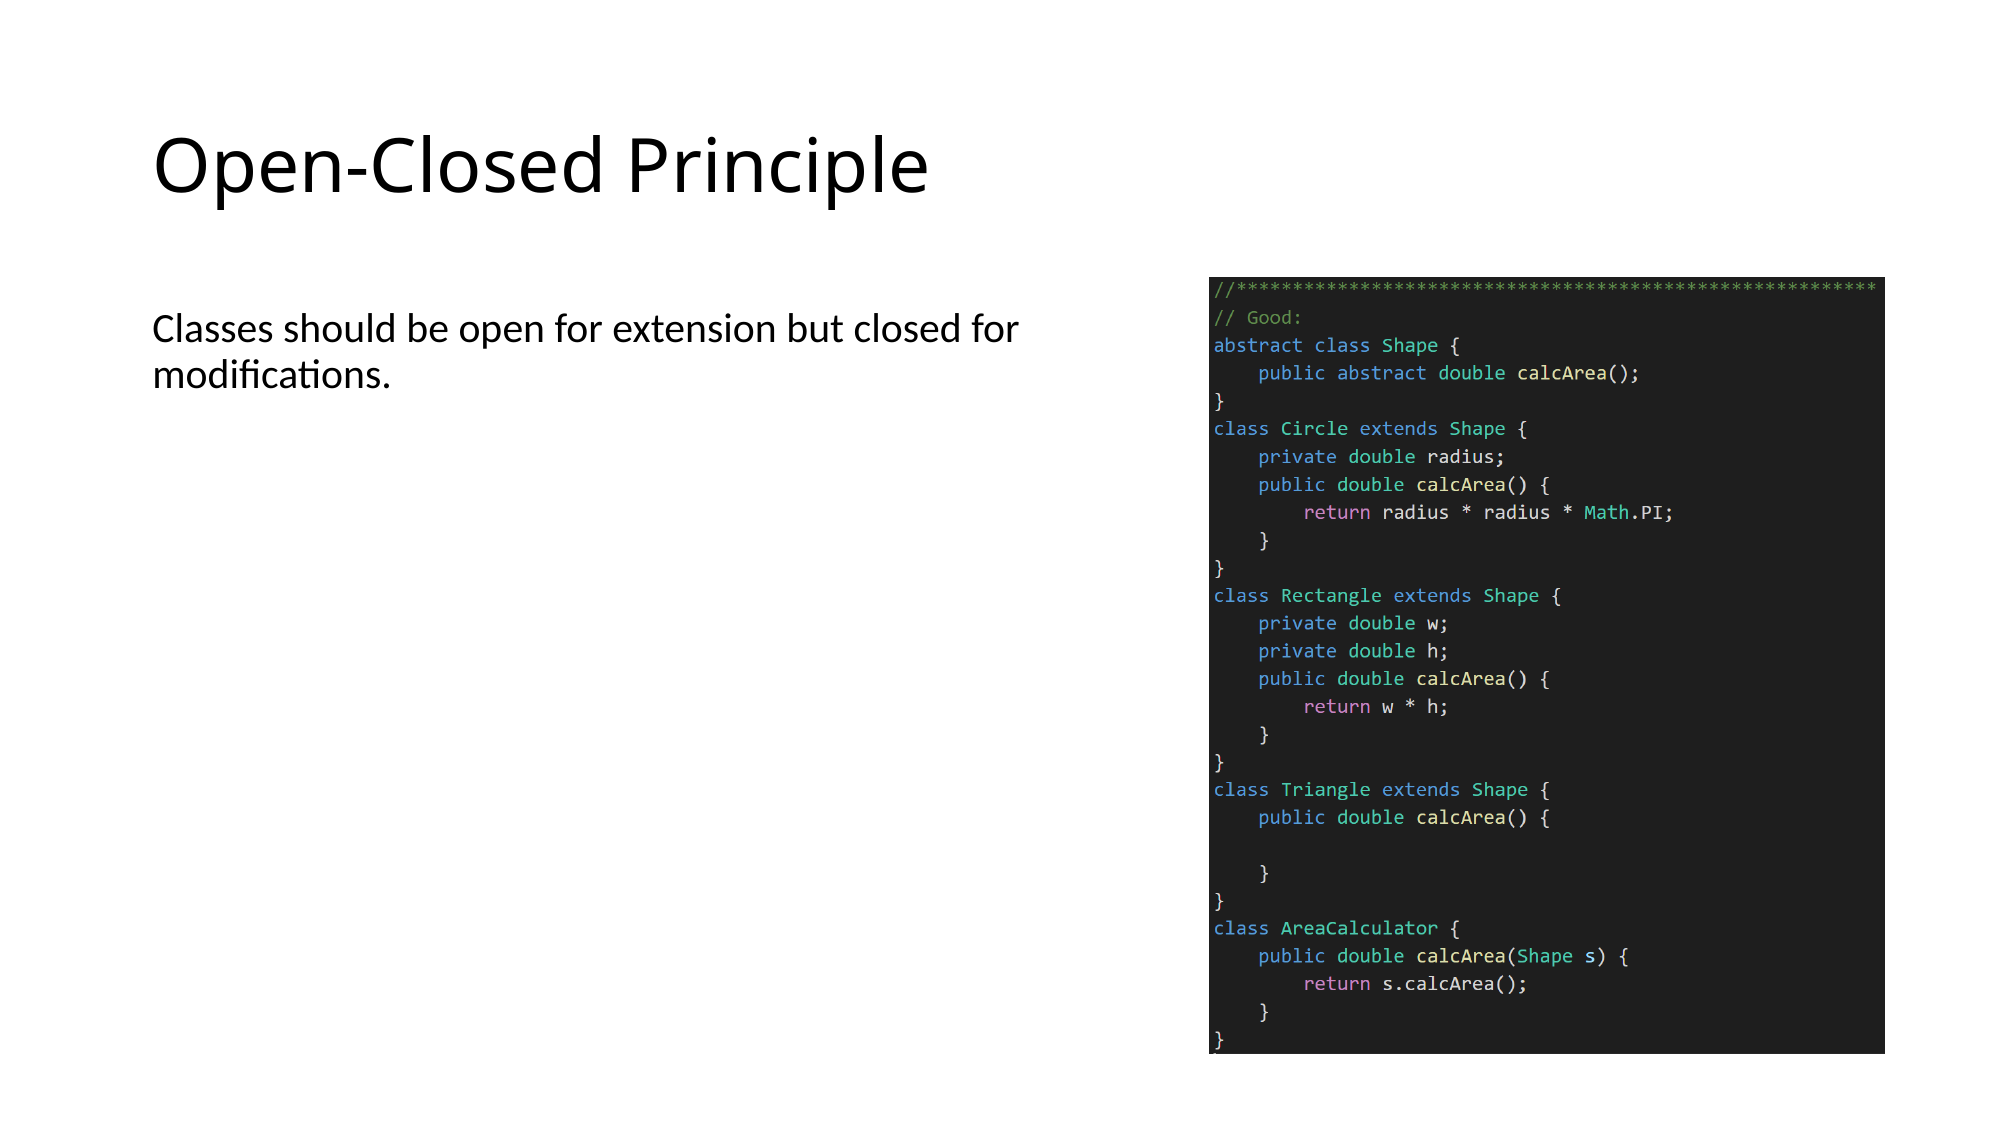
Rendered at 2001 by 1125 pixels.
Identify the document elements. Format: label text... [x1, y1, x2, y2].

picture [1209, 277, 1885, 1054]
title Open-Closed Principle [137, 59, 1162, 278]
list Classes should be open for extension but closed for modifications. [137, 299, 1162, 1085]
